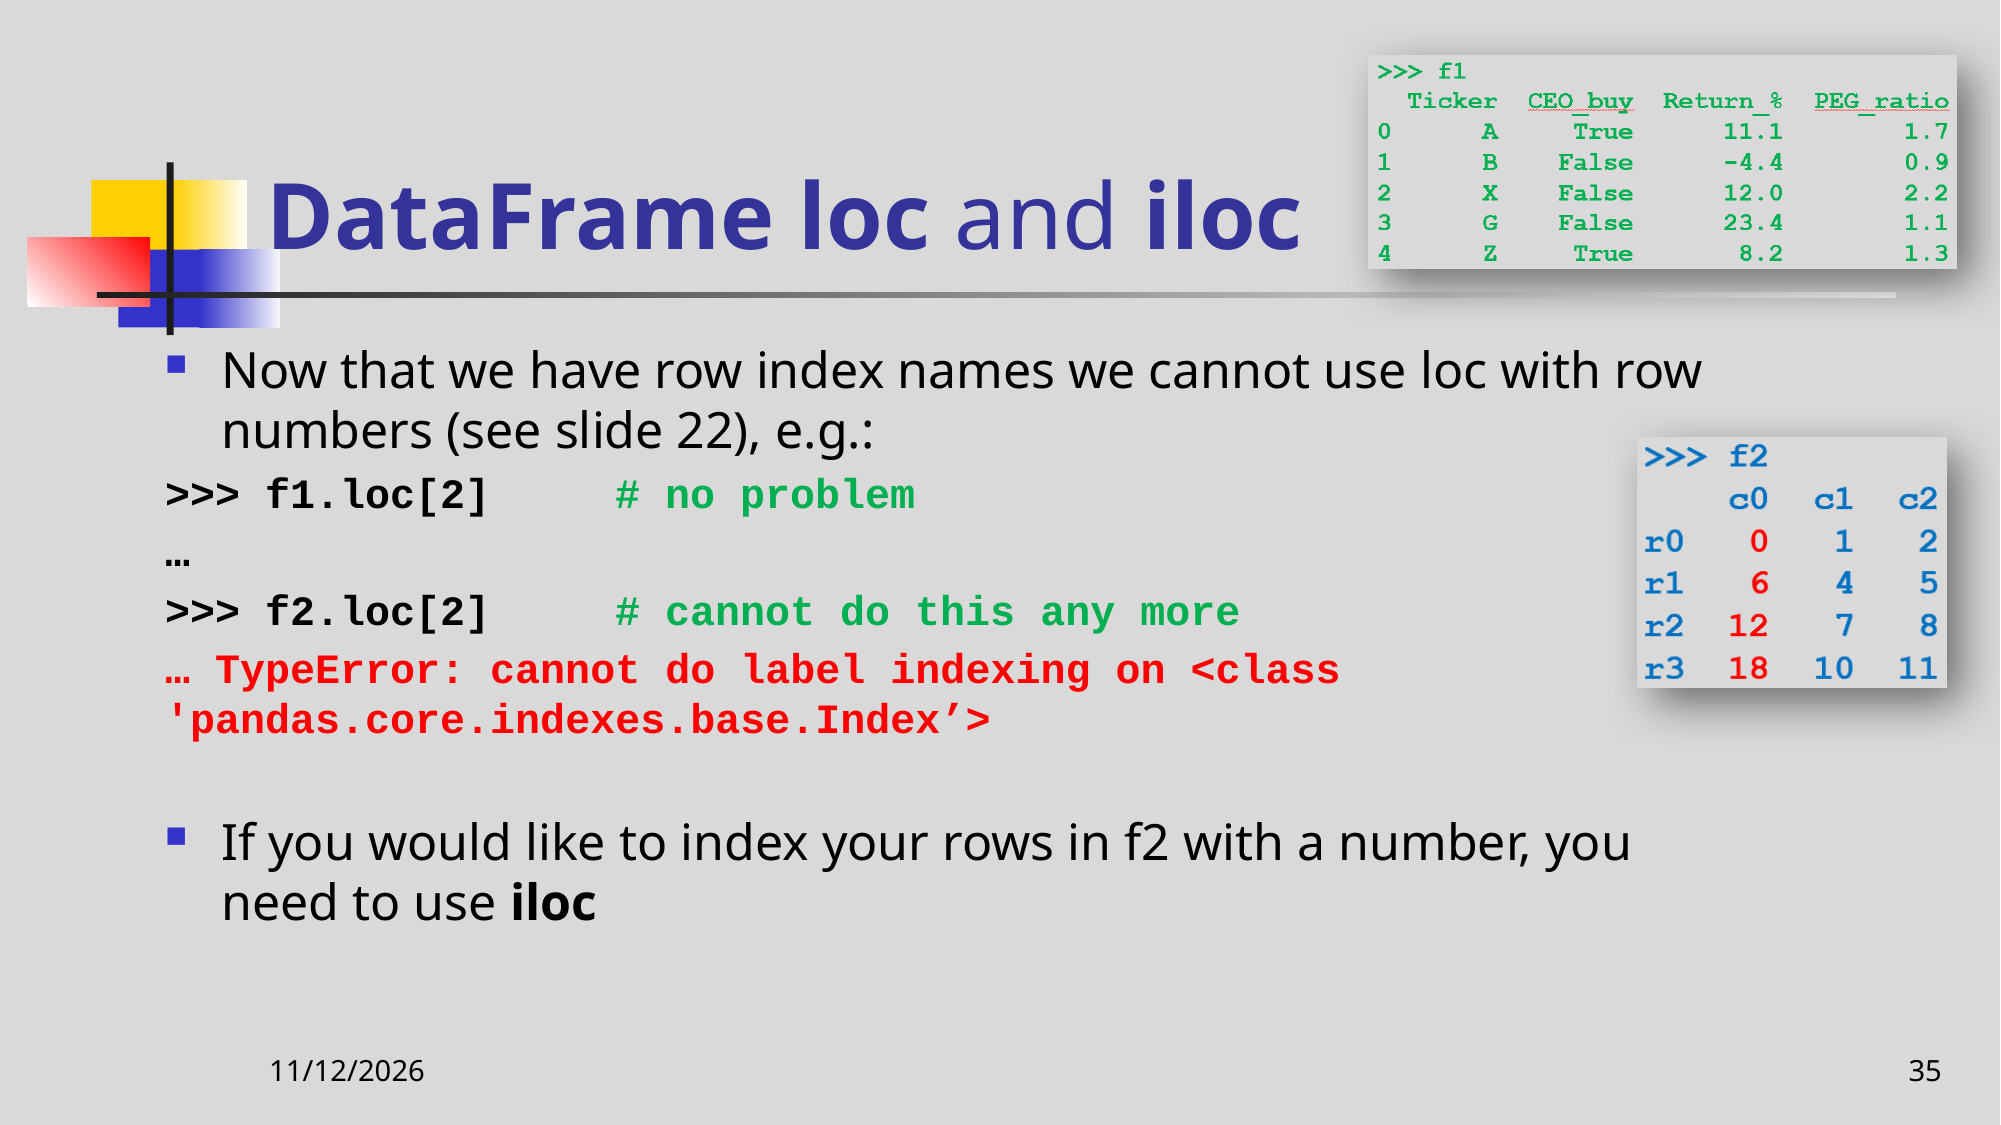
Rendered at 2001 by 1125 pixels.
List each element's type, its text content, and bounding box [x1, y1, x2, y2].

list Now that we have row index names we cannot use loc with row numbers (see slide 22), e.g.: >>> f1.loc[2] # no problem … >>> f2.loc[2] # cannot do this any more … TypeError: cannot do label indexing on <class 'pandas.core.indexes.base.Index’> If you would like to index your rows in f2 with a number, you need to use iloc [150, 331, 1719, 1006]
picture [1637, 437, 1947, 688]
title DataFrame loc and iloc [251, 35, 1957, 275]
slide_number 35 [1540, 1023, 1958, 1100]
picture [1368, 55, 1957, 270]
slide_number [253, 1023, 672, 1100]
